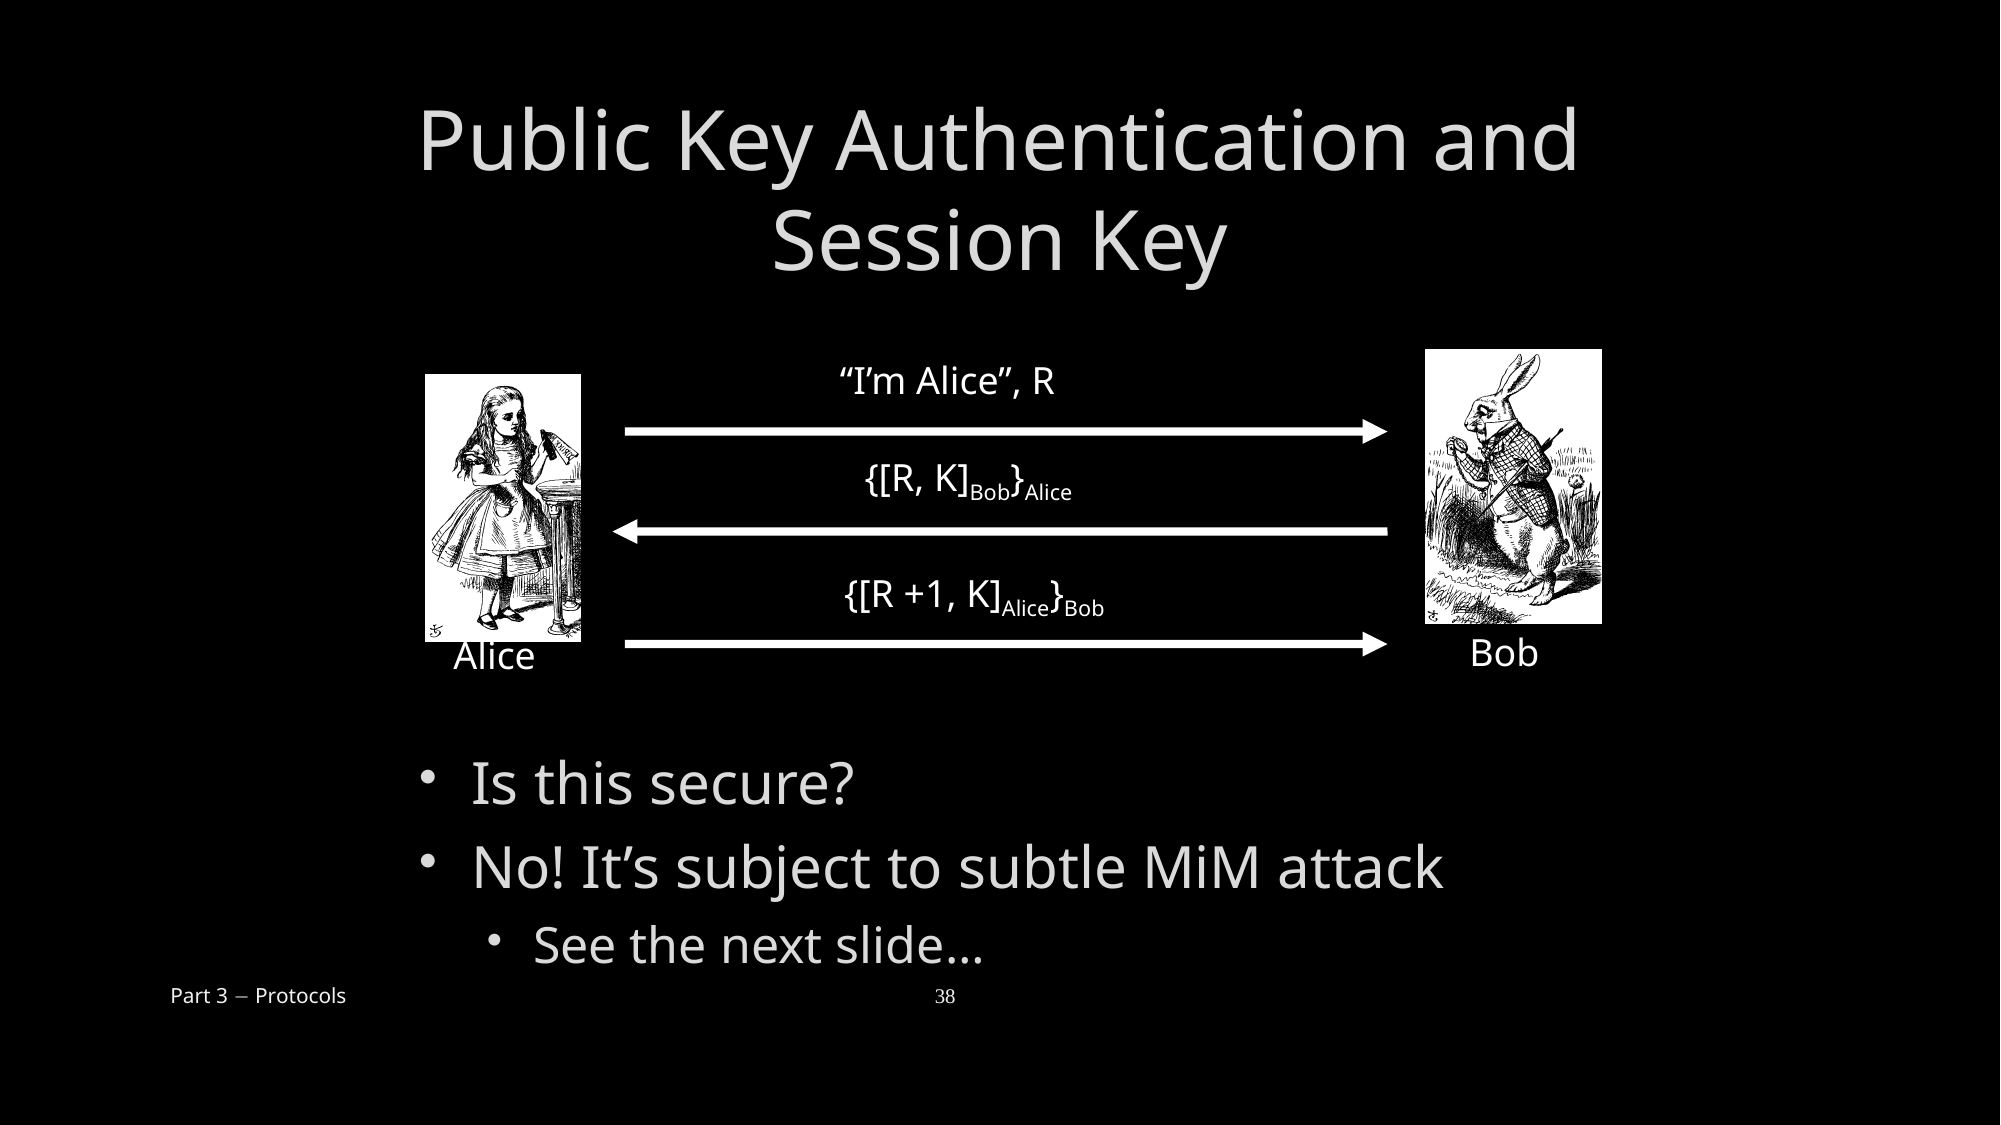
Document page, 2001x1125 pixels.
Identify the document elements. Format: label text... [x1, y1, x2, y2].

text_box {[R +1, K]Alice}Bob [829, 562, 1120, 629]
text_box [612, 525, 1388, 538]
picture [1424, 349, 1602, 624]
title Public Key Authentication and Session Key [362, 75, 1638, 300]
text_box {[R, K]Bob}Alice [849, 446, 1088, 513]
text_box [624, 425, 1388, 438]
text_box “I’m Alice”, R [825, 349, 1070, 410]
text_box Alice [438, 654, 551, 685]
text_box Bob [1454, 635, 1555, 682]
picture [424, 374, 581, 642]
list Is this secure? No! It’s subject to subtle MiM attack See the next slide… [399, 750, 1663, 1000]
footer Part 3  Protocols 38 [149, 965, 1245, 1025]
text_box [624, 637, 1388, 651]
